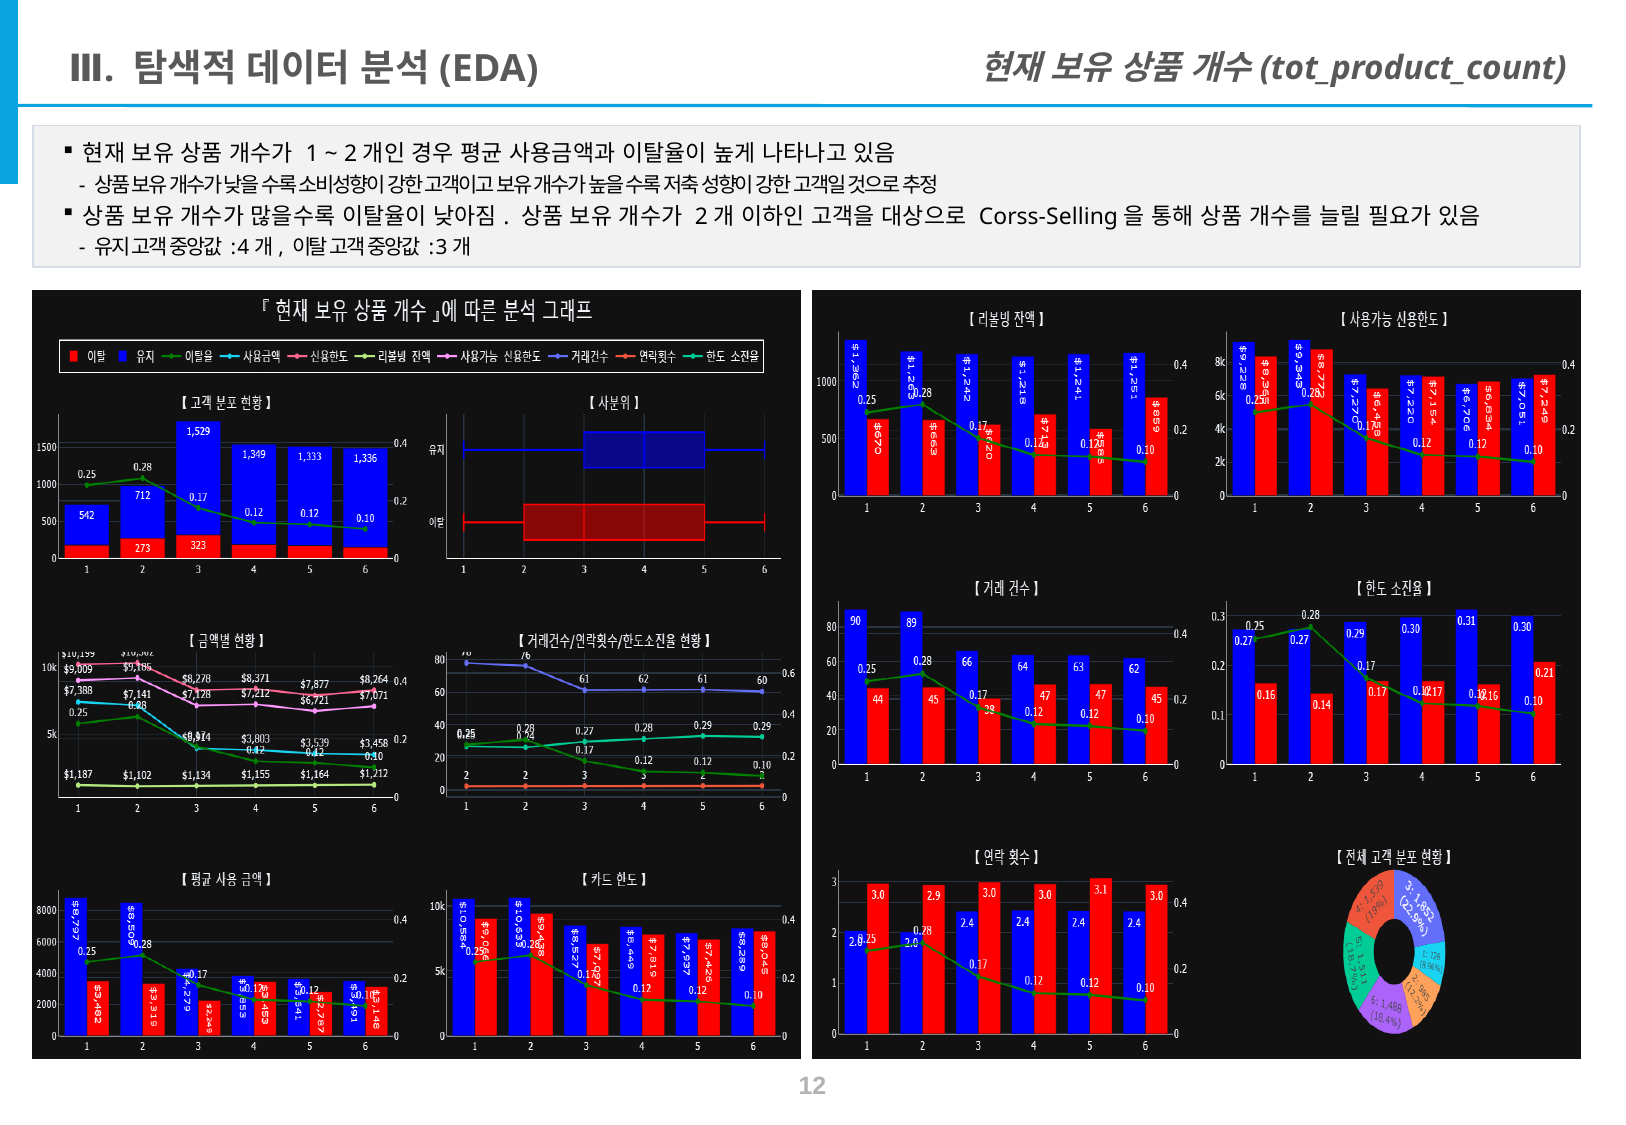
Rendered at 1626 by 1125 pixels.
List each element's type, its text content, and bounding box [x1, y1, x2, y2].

text_box 현재 보유 상품 개수(tot_product_count) [1414, 37, 1582, 95]
text_box Ⅲ. 탐색적 데이터 분석(EDA) [68, 37, 919, 95]
slide_number 11 [774, 1054, 850, 1115]
text_box 현재 보유 상품 개수가 1 ~ 2개인 경우 평균 사용금액과 이탈율이 높게 나타나고 있음 - 상품 보유 개수가 낮을 수록 소비성향이 강한 고객이고 보유 개수가 높을 수록 저축 성향이 강한 고객일 것으로 추정 상품 보유 개수가 많을수록 이탈율이 낮아짐. 상품 보유 개수가 2개 이하인 고객을 대상으로 Corss-Selling을 통해 상품 개수를 늘릴 필요가 있음 - 유지 고객 중앙값 : 4개, 이탈 고객 중앙값 : 3개 [32, 125, 1581, 268]
picture [32, 290, 801, 1059]
table_header [806, 504, 812, 567]
picture [812, 290, 1581, 1059]
